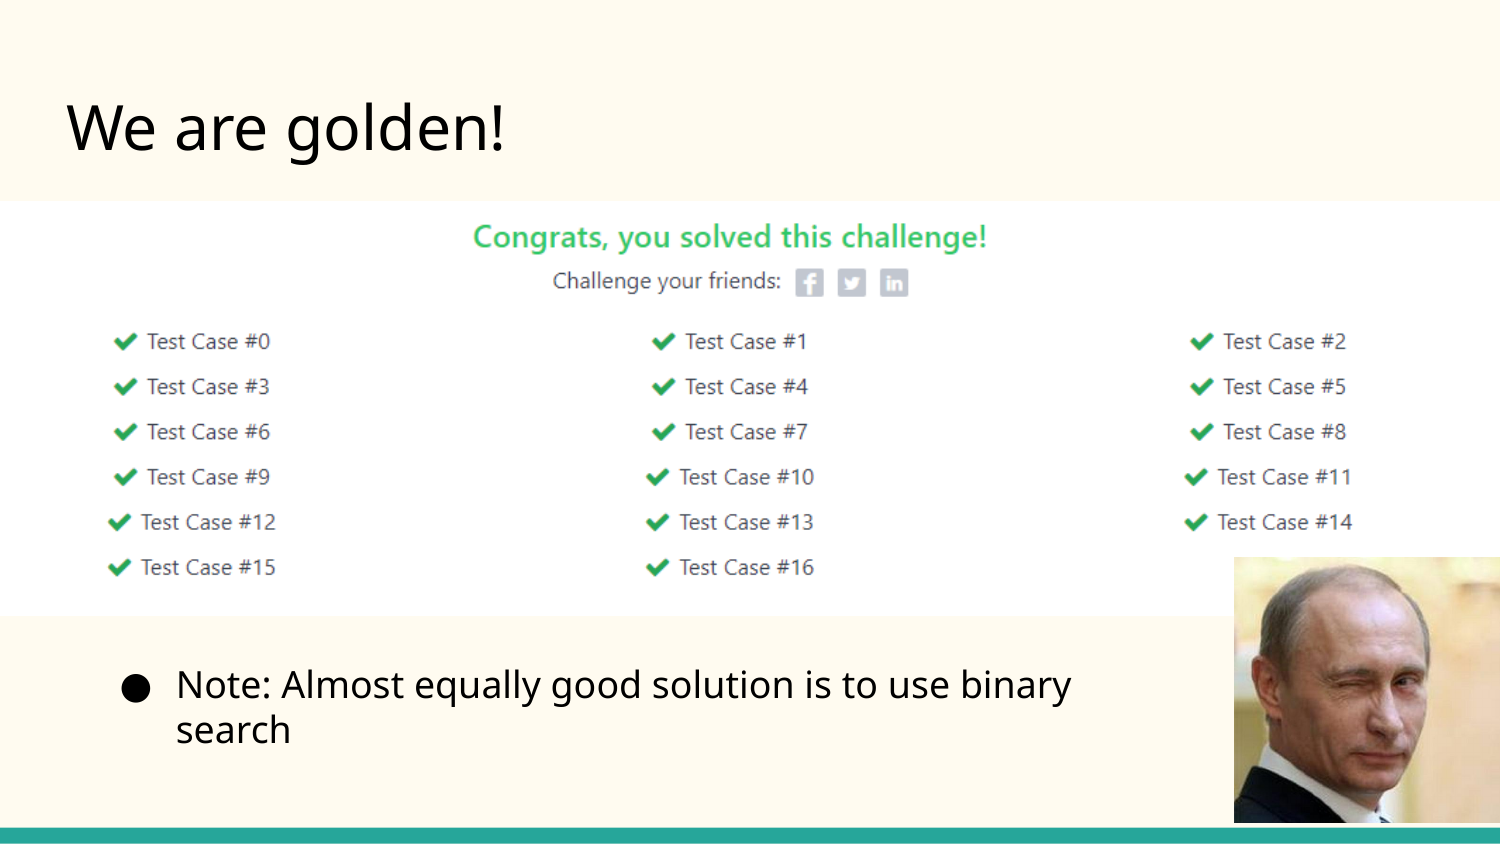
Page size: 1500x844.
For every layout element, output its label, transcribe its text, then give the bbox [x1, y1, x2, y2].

title Note: Almost equally good solution is to use binary search [85, 646, 1171, 735]
title We are golden! [51, 72, 1449, 174]
picture [0, 200, 1500, 824]
